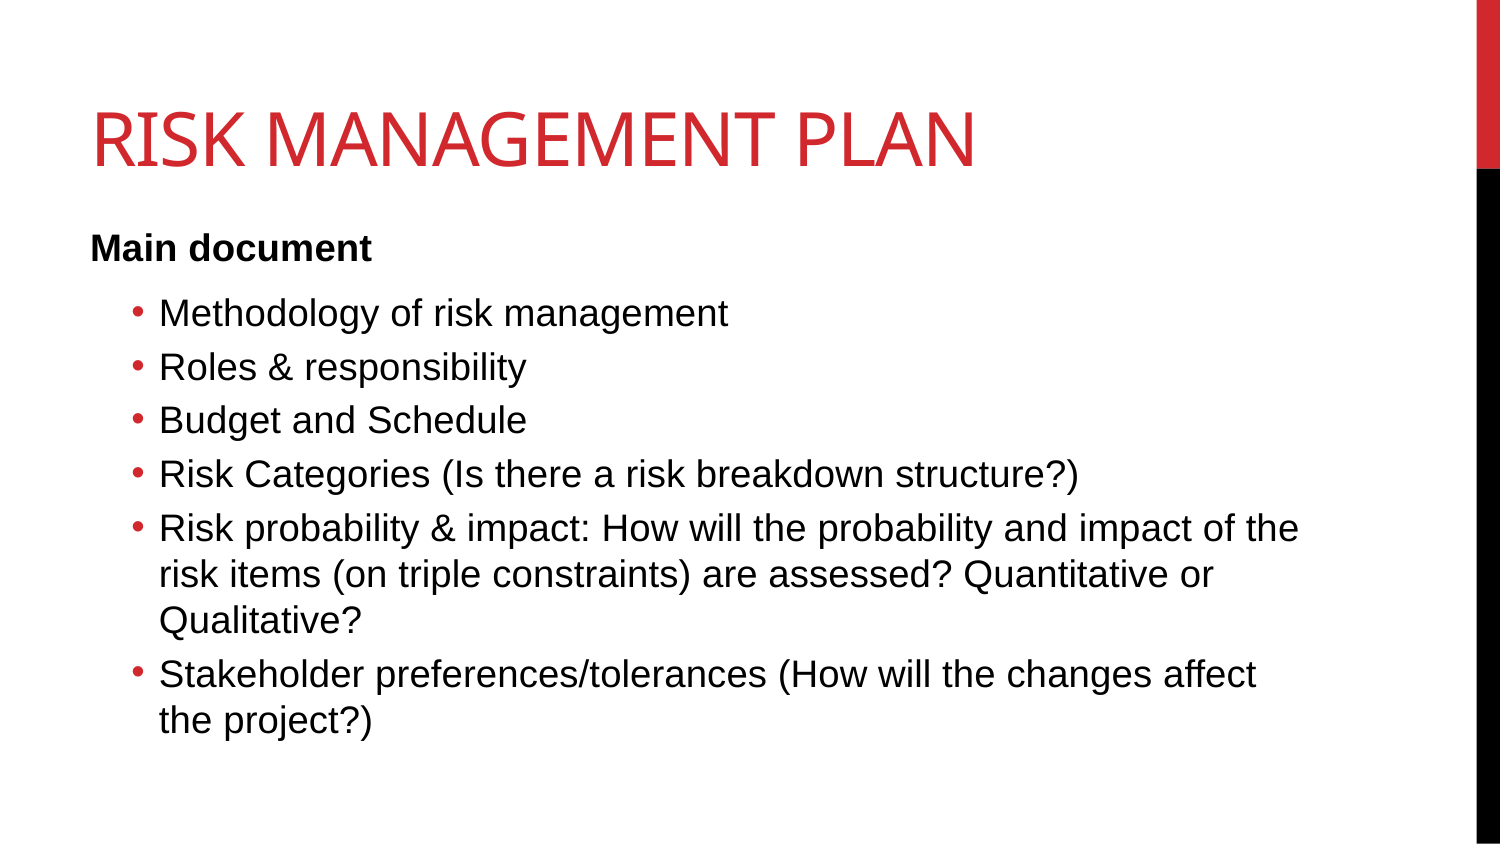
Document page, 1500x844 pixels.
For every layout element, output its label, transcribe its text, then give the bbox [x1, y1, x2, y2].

list Main document Methodology of risk management Roles & responsibility Budget and Schedule Risk Categories (Is there a risk breakdown structure?) Risk probability & impact: How will the probability and impact of the risk items (on triple constraints) are assessed? Quantitative or Qualitative? Stakeholder preferences/tolerances (How will the changes affect the project?) [75, 215, 1325, 754]
title Risk Management Plan [75, 20, 1341, 189]
